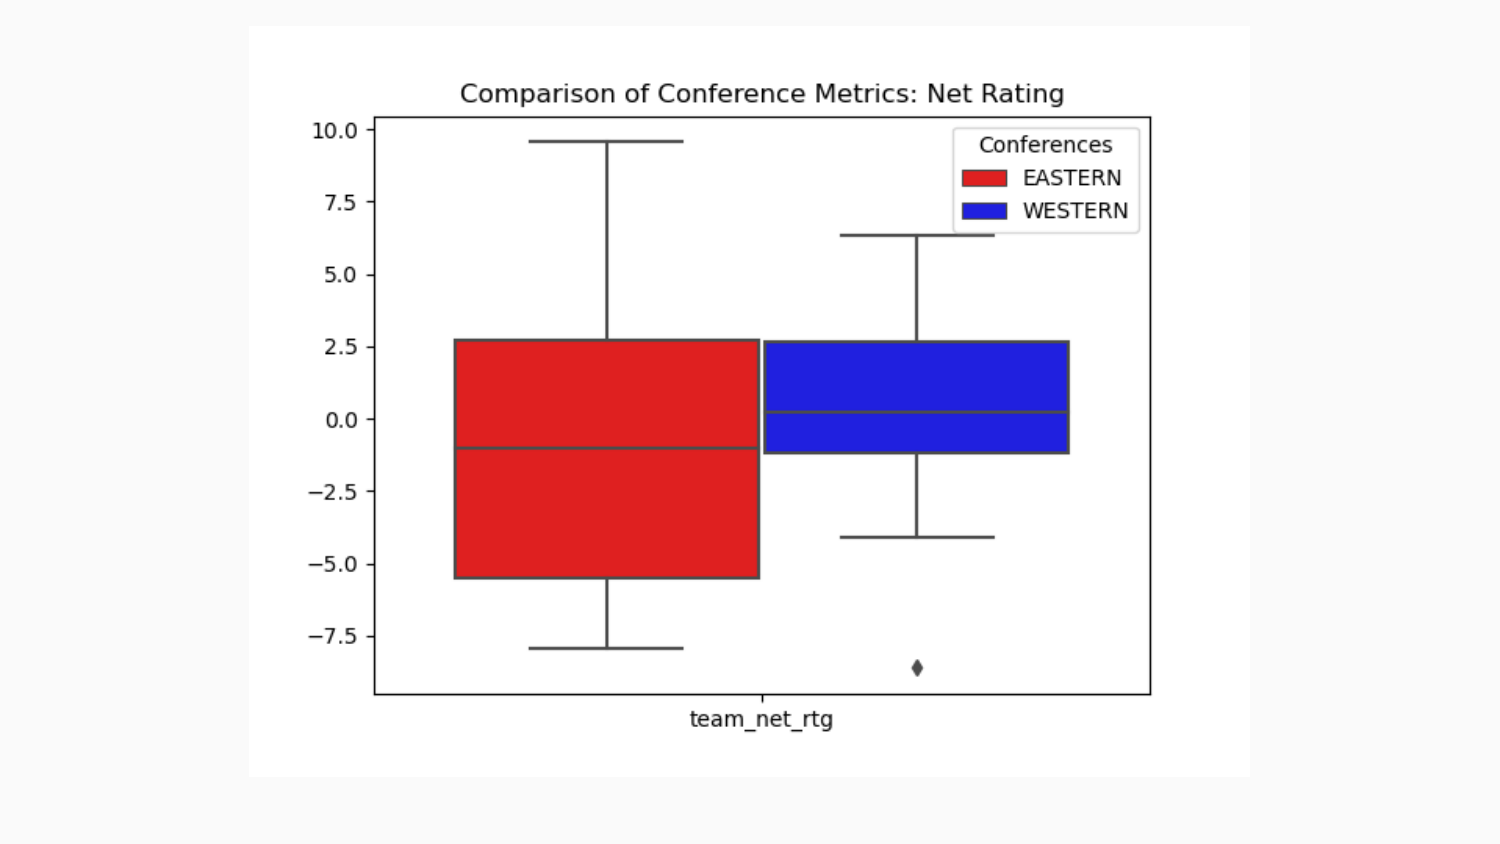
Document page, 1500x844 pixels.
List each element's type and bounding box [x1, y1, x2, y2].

picture [249, 26, 1251, 777]
